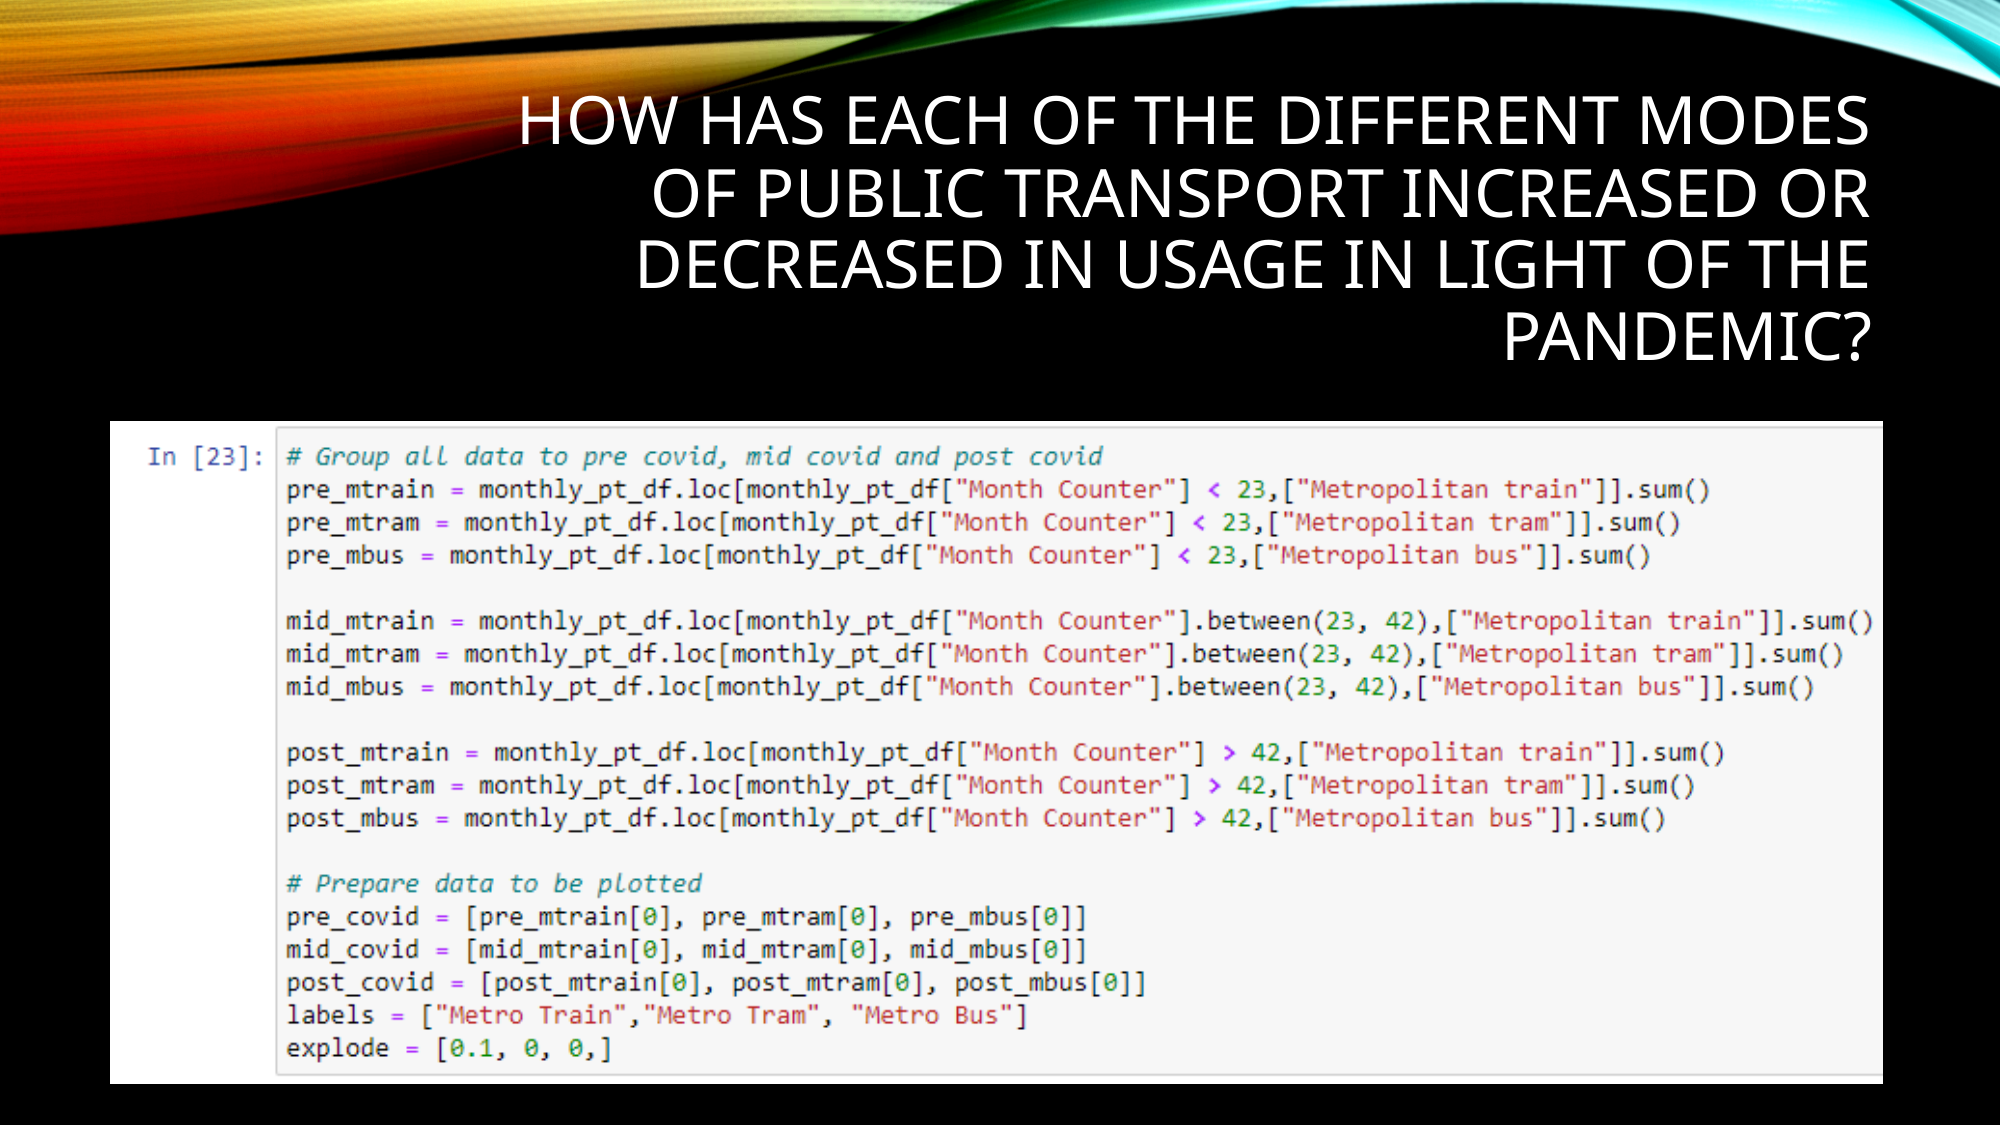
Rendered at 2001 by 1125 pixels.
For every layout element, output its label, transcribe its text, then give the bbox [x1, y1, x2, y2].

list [109, 421, 1883, 1084]
title How has each of the different modes of public transport increased or decreased in usage in light of the pandemic? [474, 125, 1888, 338]
picture [0, 0, 2000, 237]
